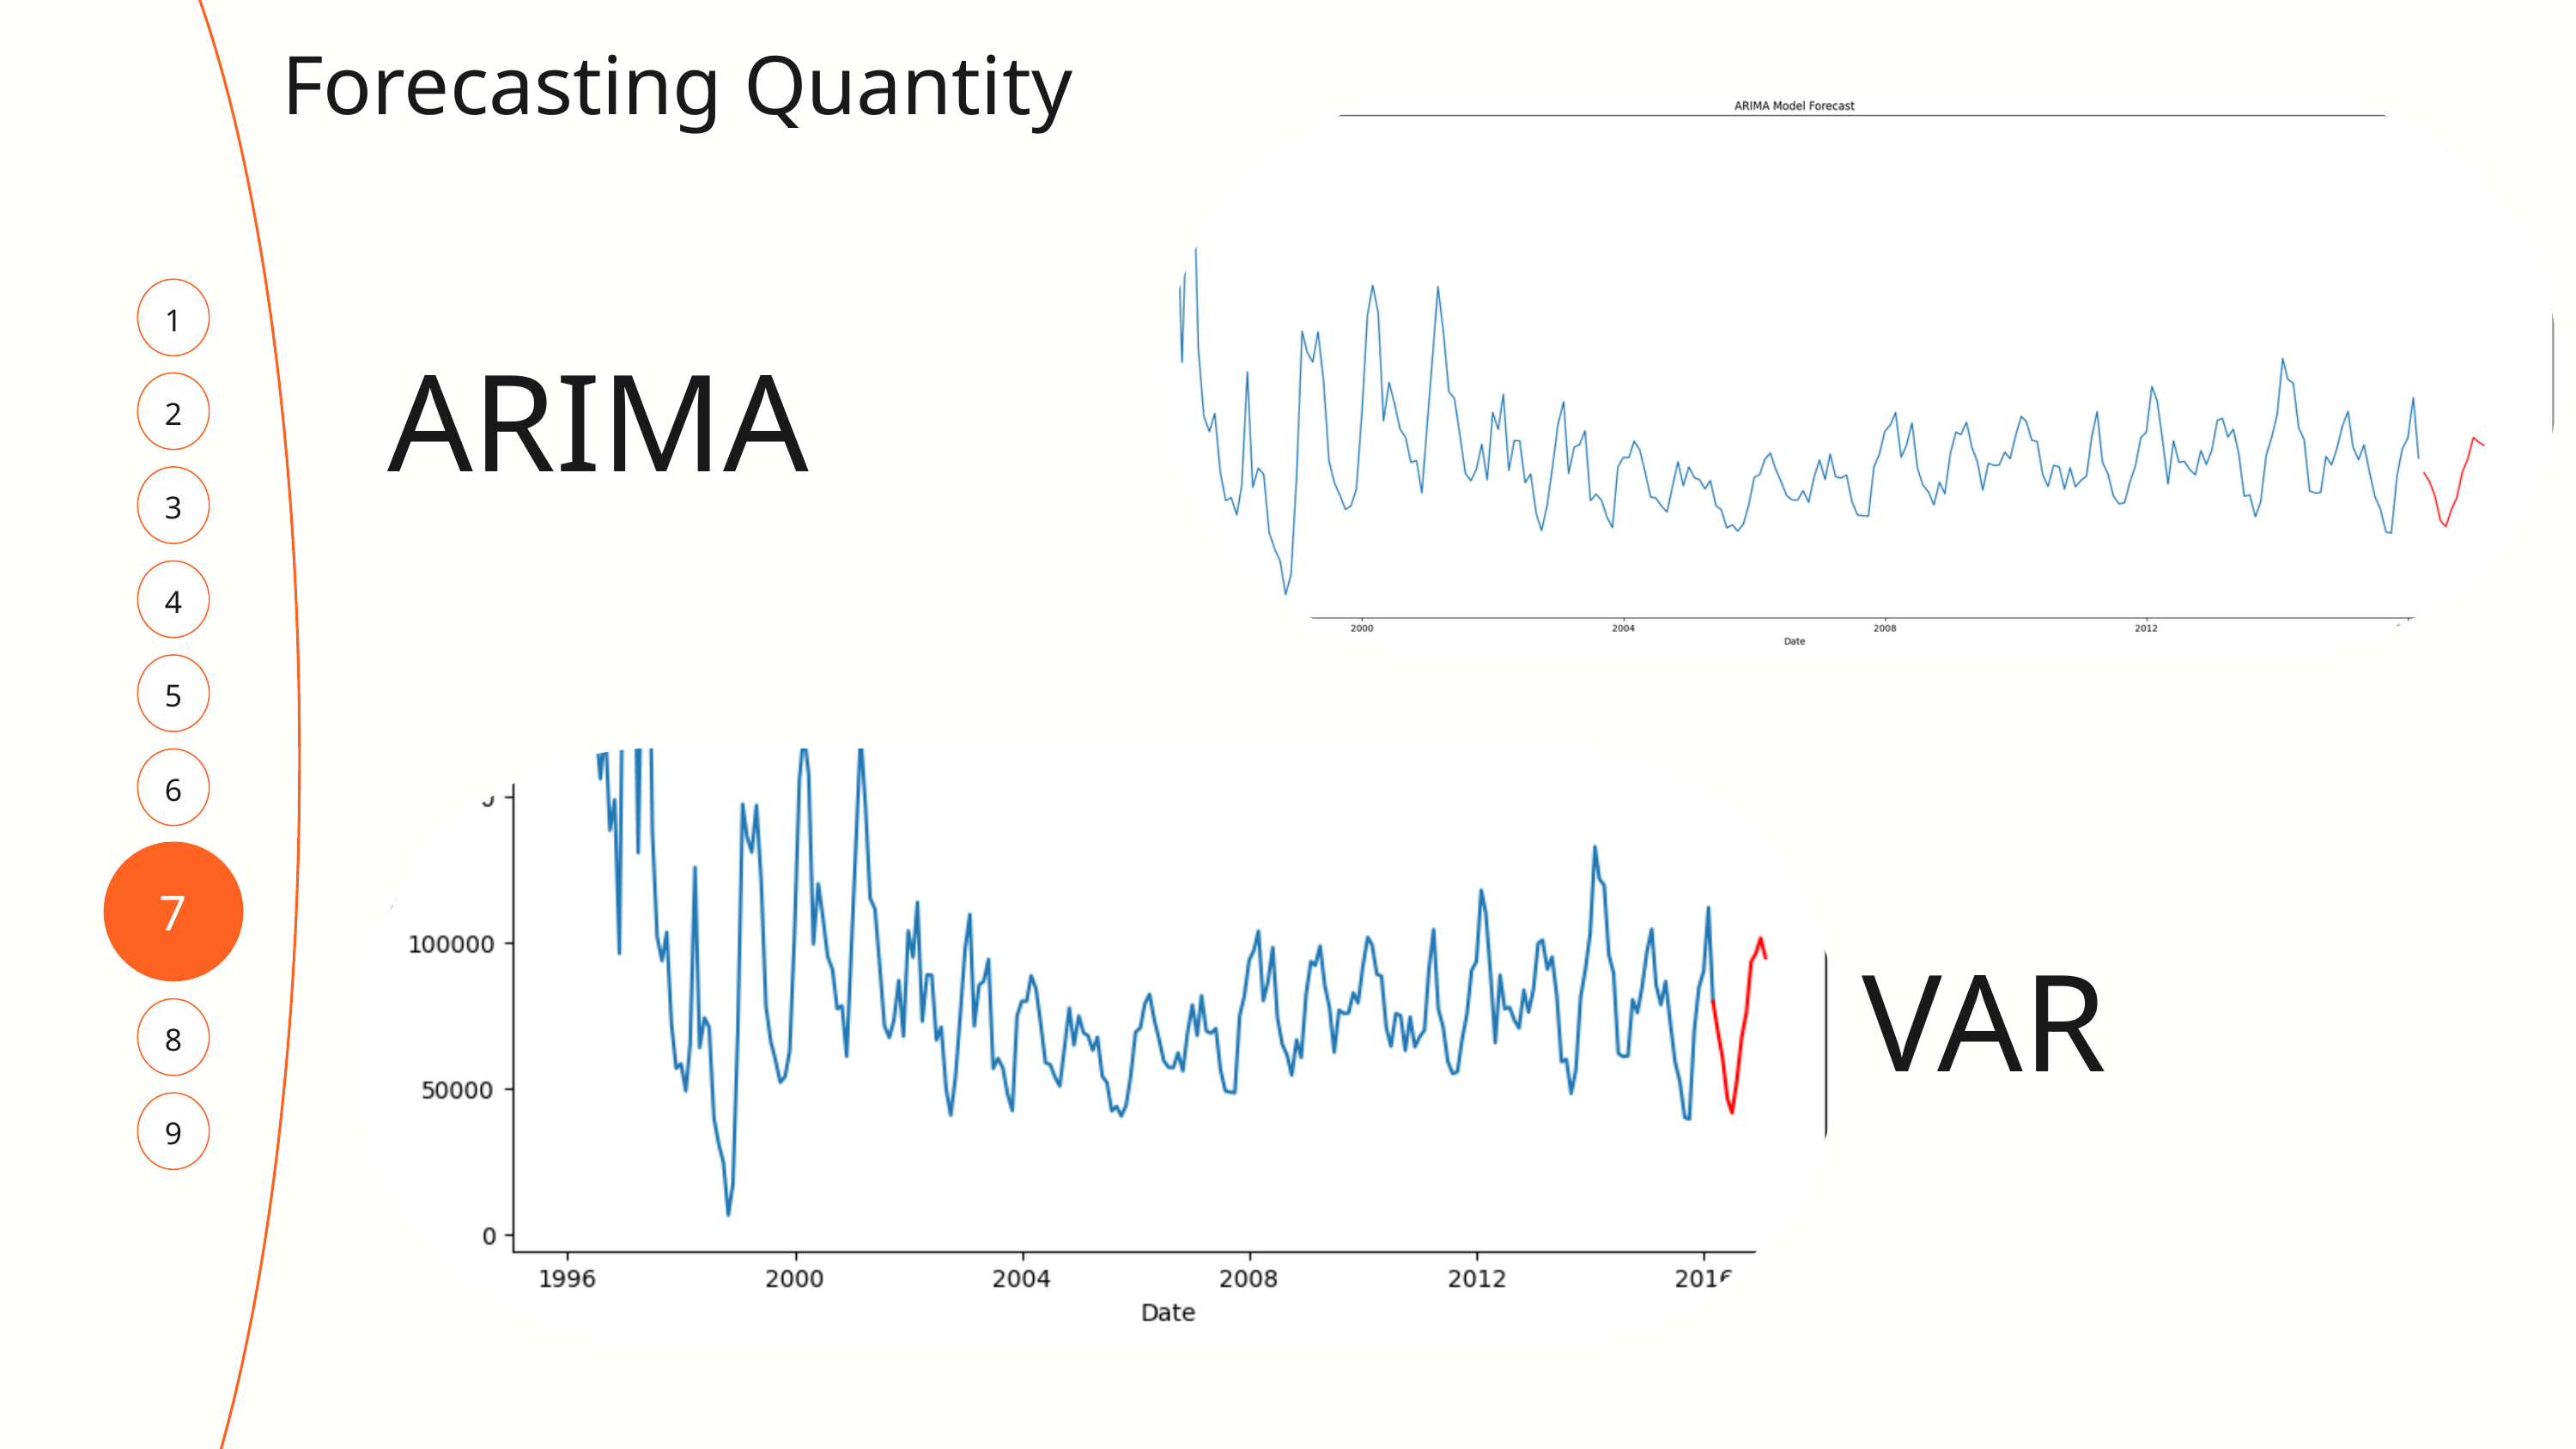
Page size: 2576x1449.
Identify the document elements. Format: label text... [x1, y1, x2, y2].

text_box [137, 561, 210, 638]
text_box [137, 373, 210, 450]
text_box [137, 1092, 210, 1170]
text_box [1165, 94, 2560, 652]
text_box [0, 0, 301, 1449]
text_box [137, 749, 210, 826]
text_box ARIMA [387, 311, 881, 500]
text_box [357, 748, 1841, 1342]
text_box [137, 466, 210, 544]
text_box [137, 278, 210, 356]
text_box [103, 841, 244, 982]
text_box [137, 998, 210, 1076]
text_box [137, 654, 210, 732]
text_box Forecasting Quantity [307, 17, 1332, 131]
text_box VAR [1862, 911, 2188, 1100]
